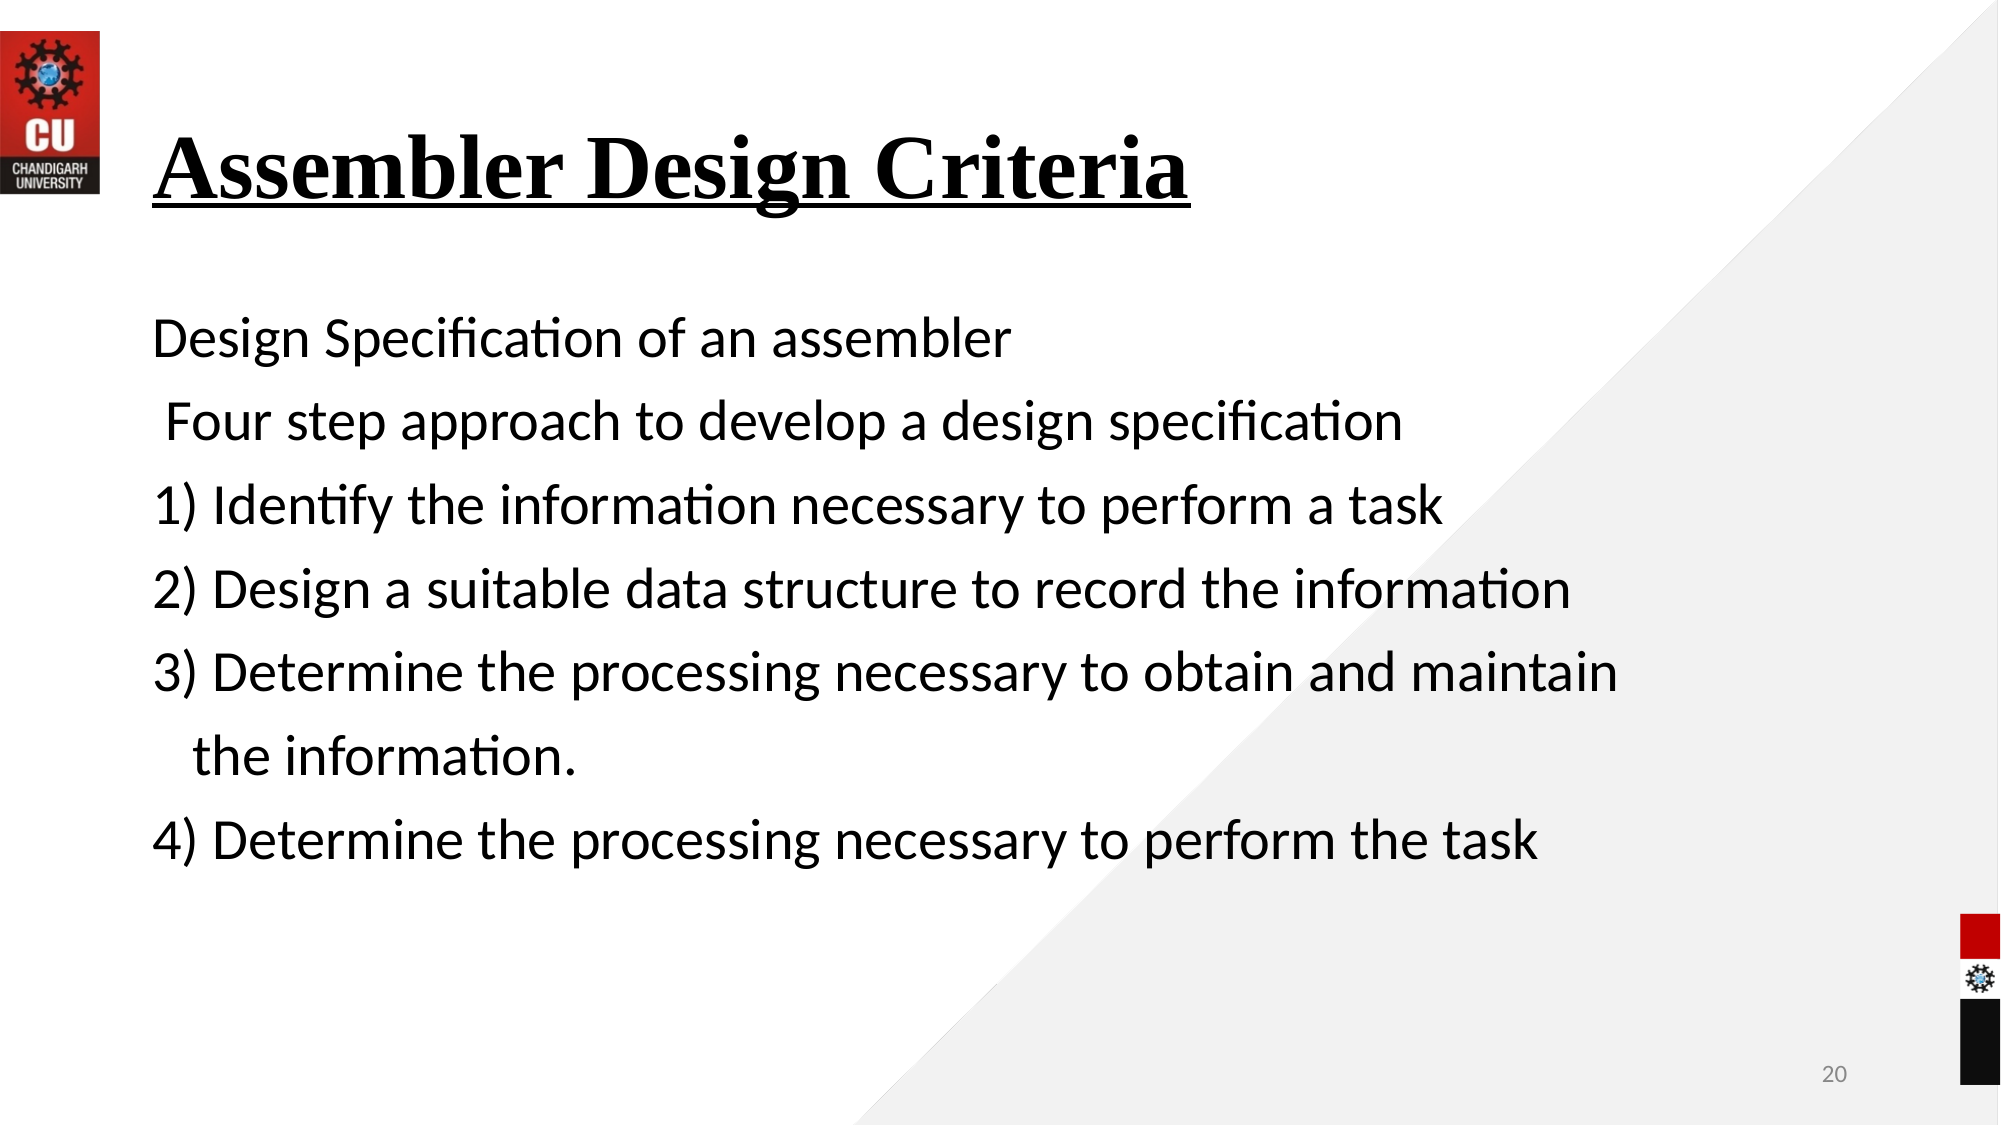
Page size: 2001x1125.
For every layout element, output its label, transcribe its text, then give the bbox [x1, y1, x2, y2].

title Assembler Design Criteria [137, 59, 1863, 278]
picture [0, 0, 2001, 1125]
slide_number 20 [1412, 1042, 1863, 1103]
list Design Specification of an assembler Four step approach to develop a design specification 1) Identify the information necessary to perform a task 2) Design a suitable data structure to record the information 3) Determine the processing necessary to obtain and maintain the information. 4) Determine the processing necessary to perform the task [137, 299, 1863, 1014]
